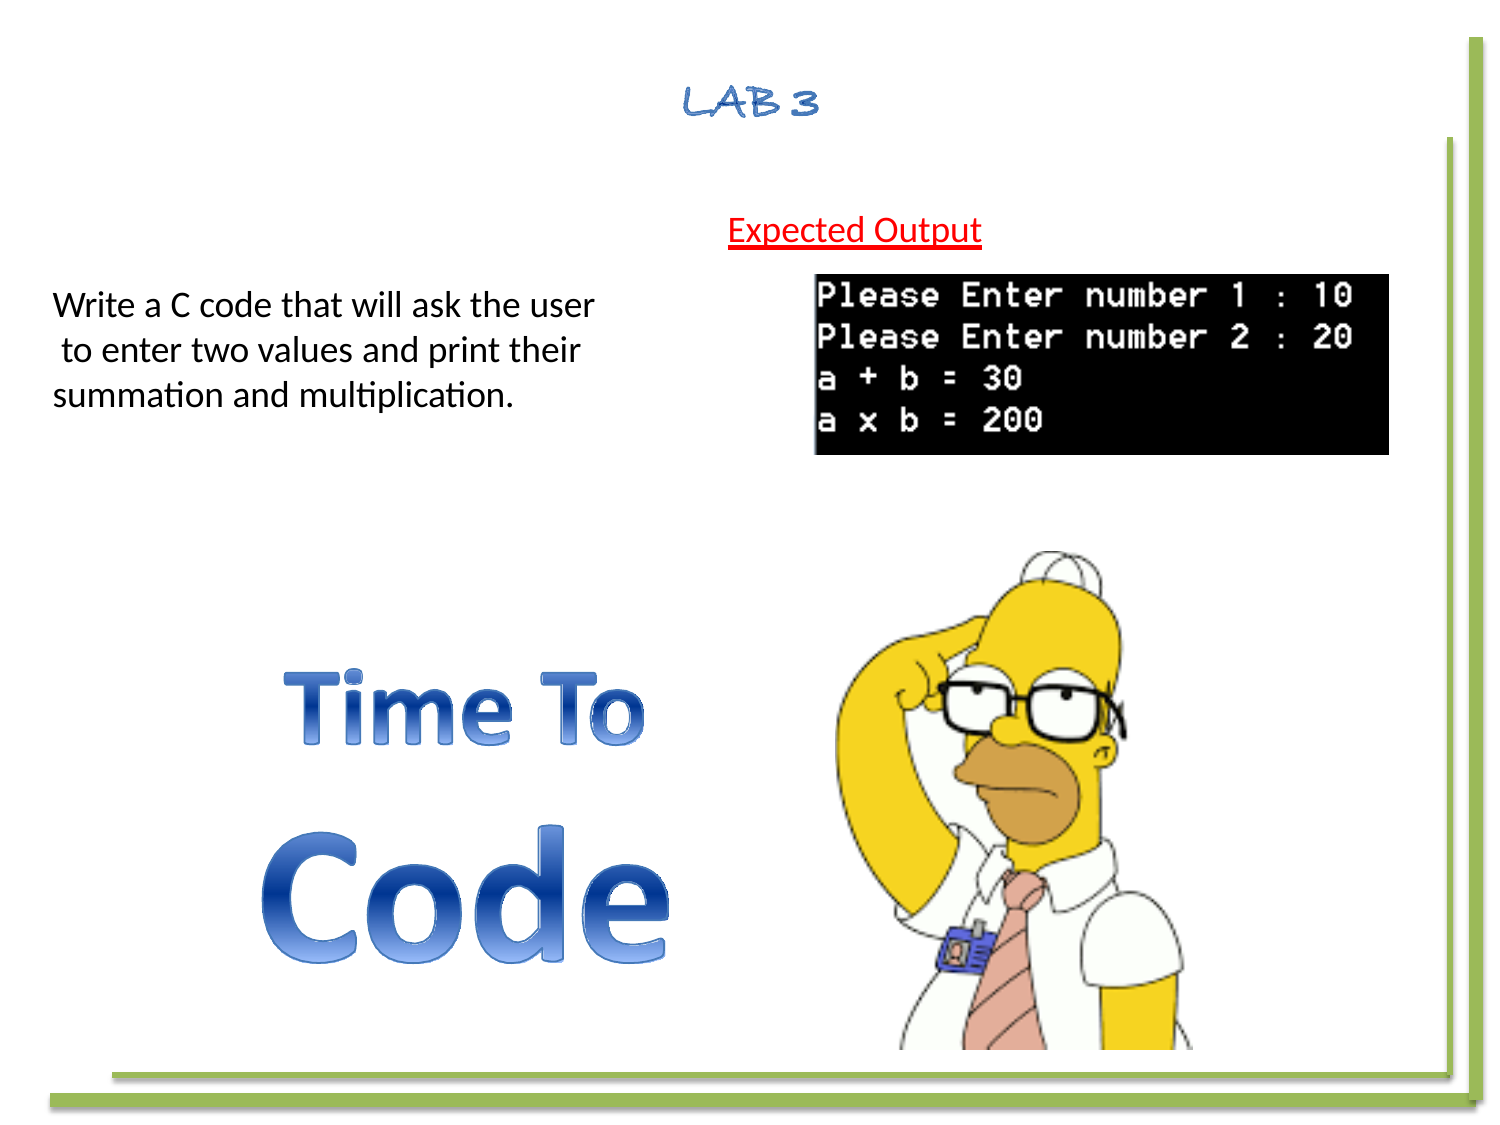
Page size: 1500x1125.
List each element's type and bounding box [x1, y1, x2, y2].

text_box [21, 33, 1491, 1117]
